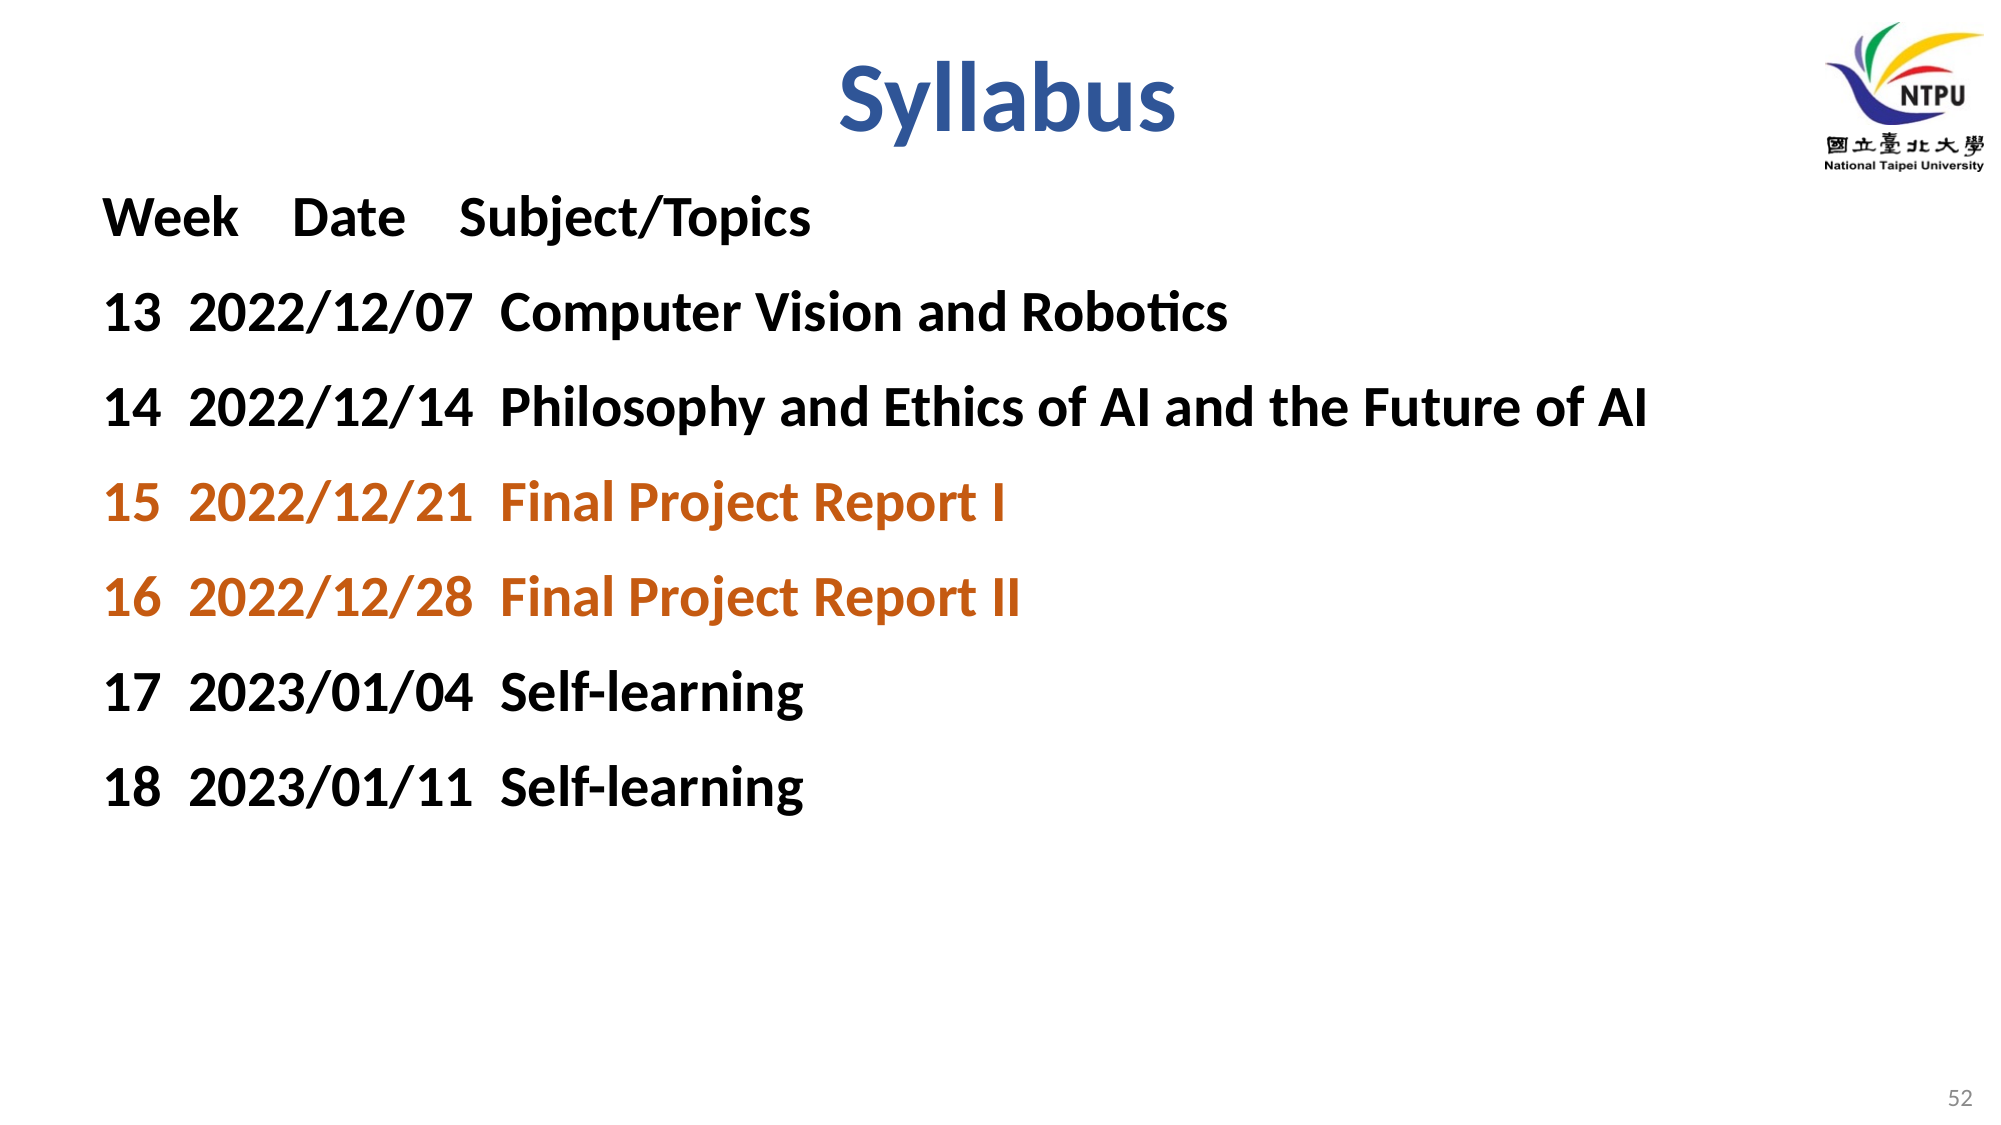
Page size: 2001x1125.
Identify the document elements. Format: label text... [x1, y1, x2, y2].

picture [1825, 132, 1984, 172]
title Syllabus [87, 17, 1929, 166]
picture [1825, 22, 1984, 125]
list Week Date Subject/Topics 13 2022/12/07 Computer Vision and Robotics 14 2022/12/14 Philosophy and Ethics of AI and the Future of AI 15 2022/12/21 Final Project Report I 16 2022/12/28 Final Project Report II 17 2023/01/04 Self-learning 18 2023/01/11 Self-learning [87, 170, 1929, 1103]
slide_number 52 [1830, 1076, 1989, 1116]
